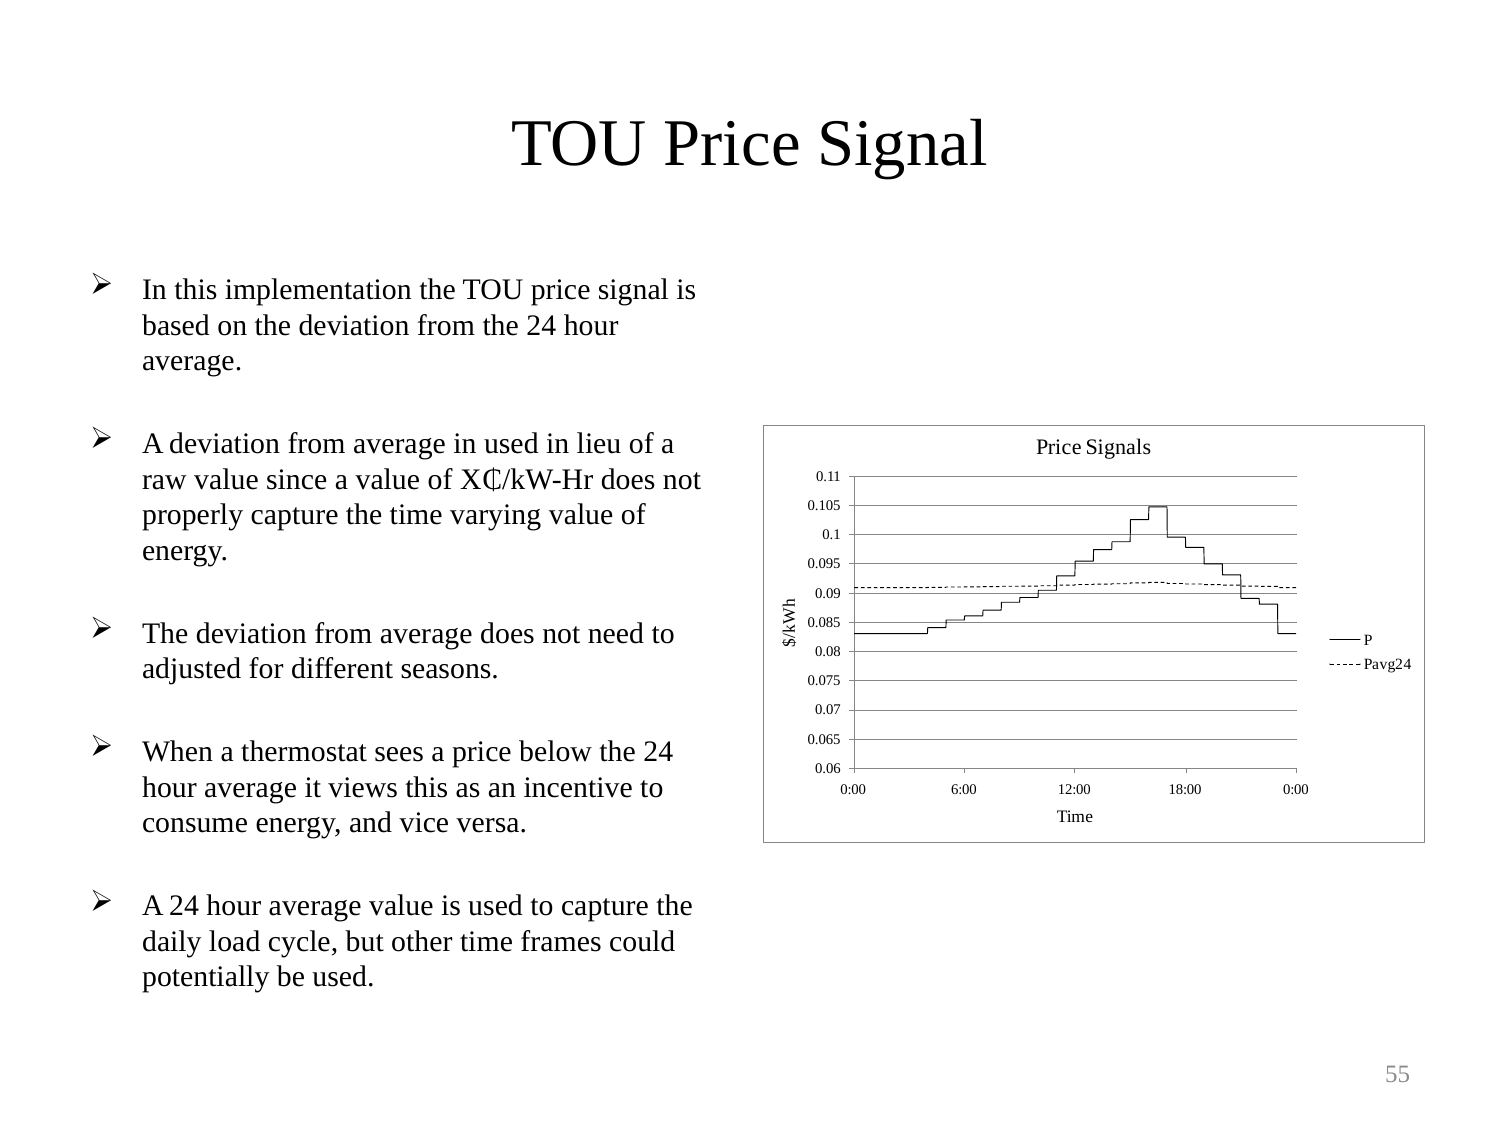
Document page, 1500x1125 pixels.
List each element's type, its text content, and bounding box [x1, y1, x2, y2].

slide_number 55 [1074, 1042, 1425, 1103]
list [762, 423, 1426, 844]
title TOU Price Signal [75, 45, 1425, 233]
list In this implementation the TOU price signal is based on the deviation from the 24 hour average. A deviation from average in used in lieu of a raw value since a value of X₵/kW-Hr does not properly capture the time varying value of energy. The deviation from average does not need to adjusted for different seasons. When a thermostat sees a price below the 24 hour average it views this as an incentive to consume energy, and vice versa. A 24 hour average value is used to capture the daily load cycle, but other time frames could potentially be used. [75, 262, 738, 1005]
